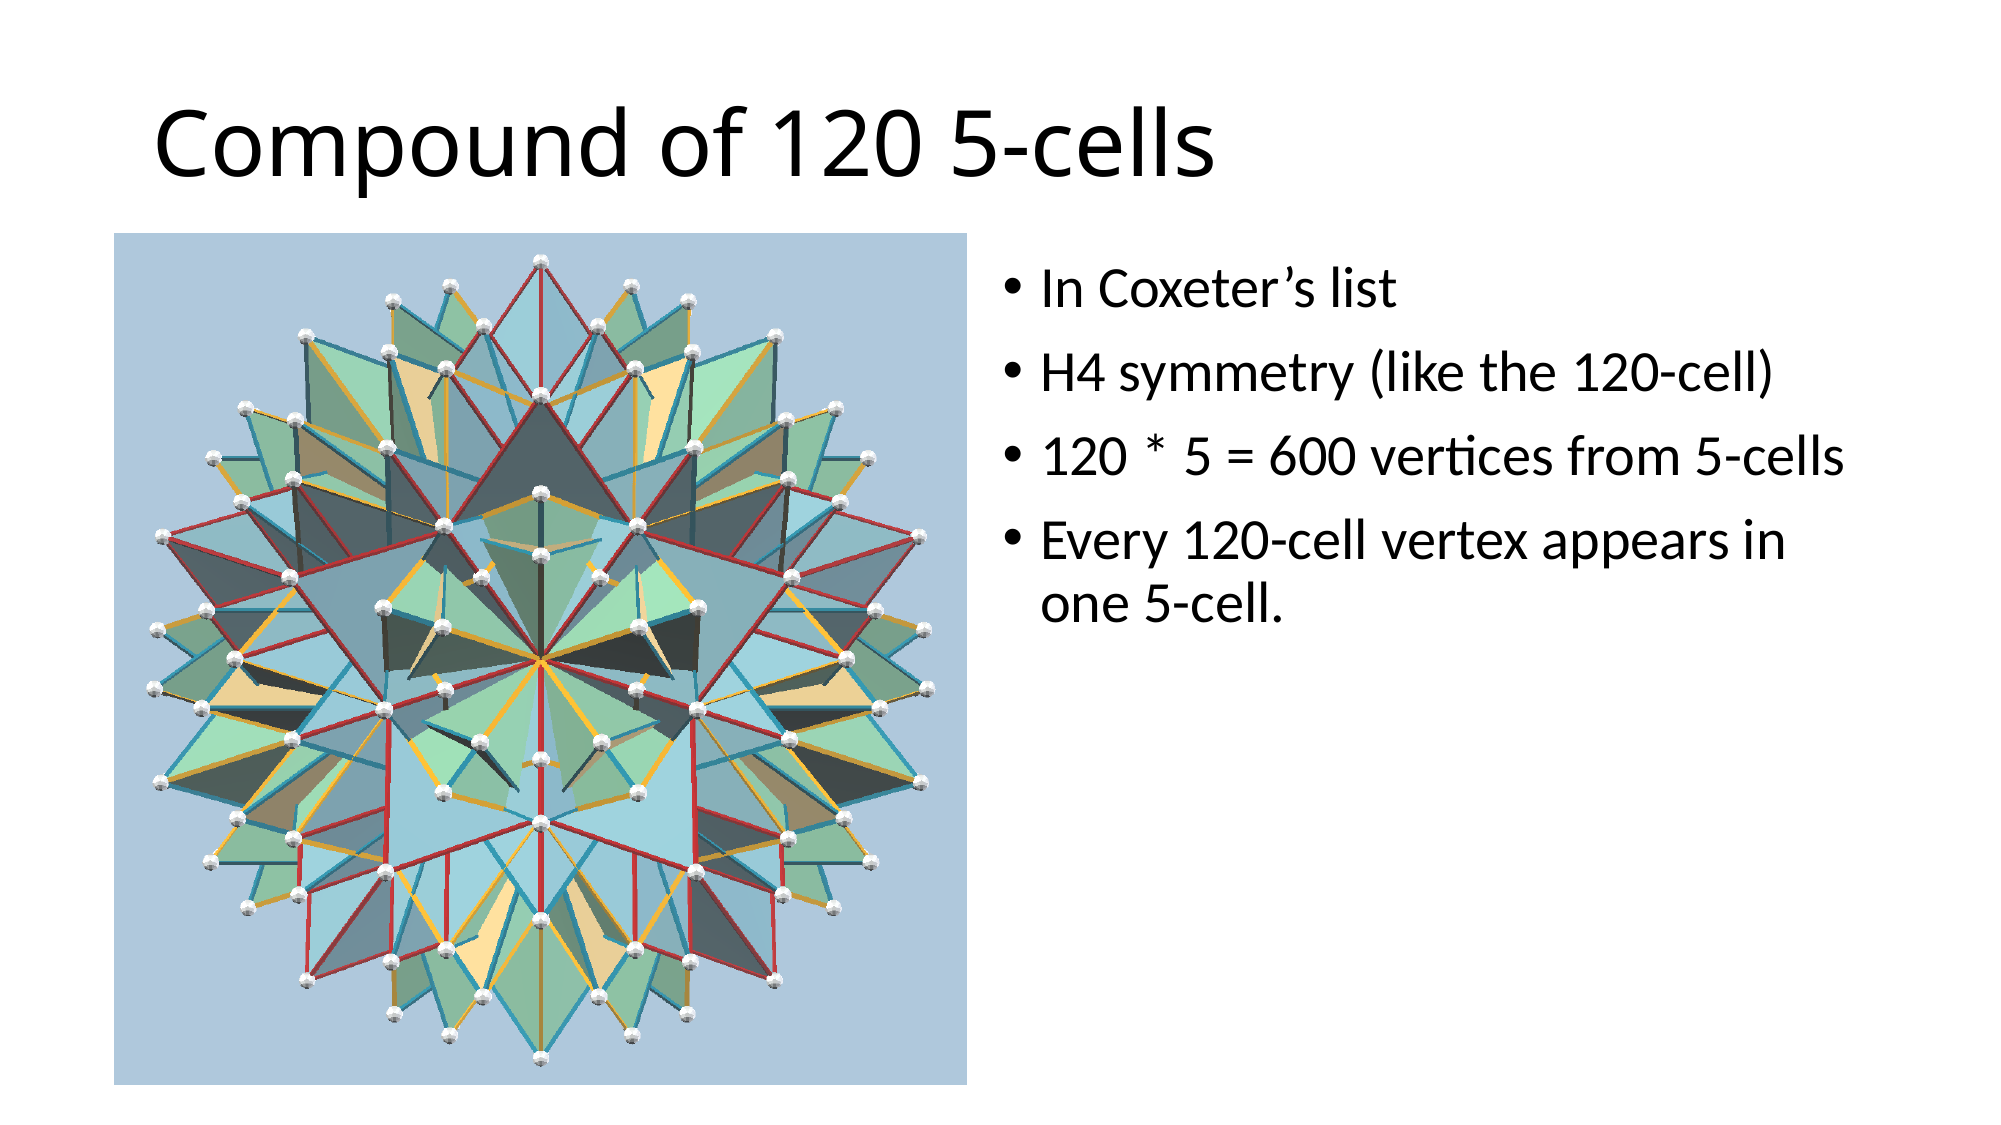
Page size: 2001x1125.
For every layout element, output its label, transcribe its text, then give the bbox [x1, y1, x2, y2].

title Compound of 120 5-cells [137, 59, 1863, 234]
picture [114, 233, 967, 1085]
list In Coxeter’s list H4 symmetry (like the 120-cell) 120 * 5 = 600 vertices from 5-cells Every 120-cell vertex appears in one 5-cell. [987, 249, 1888, 1030]
